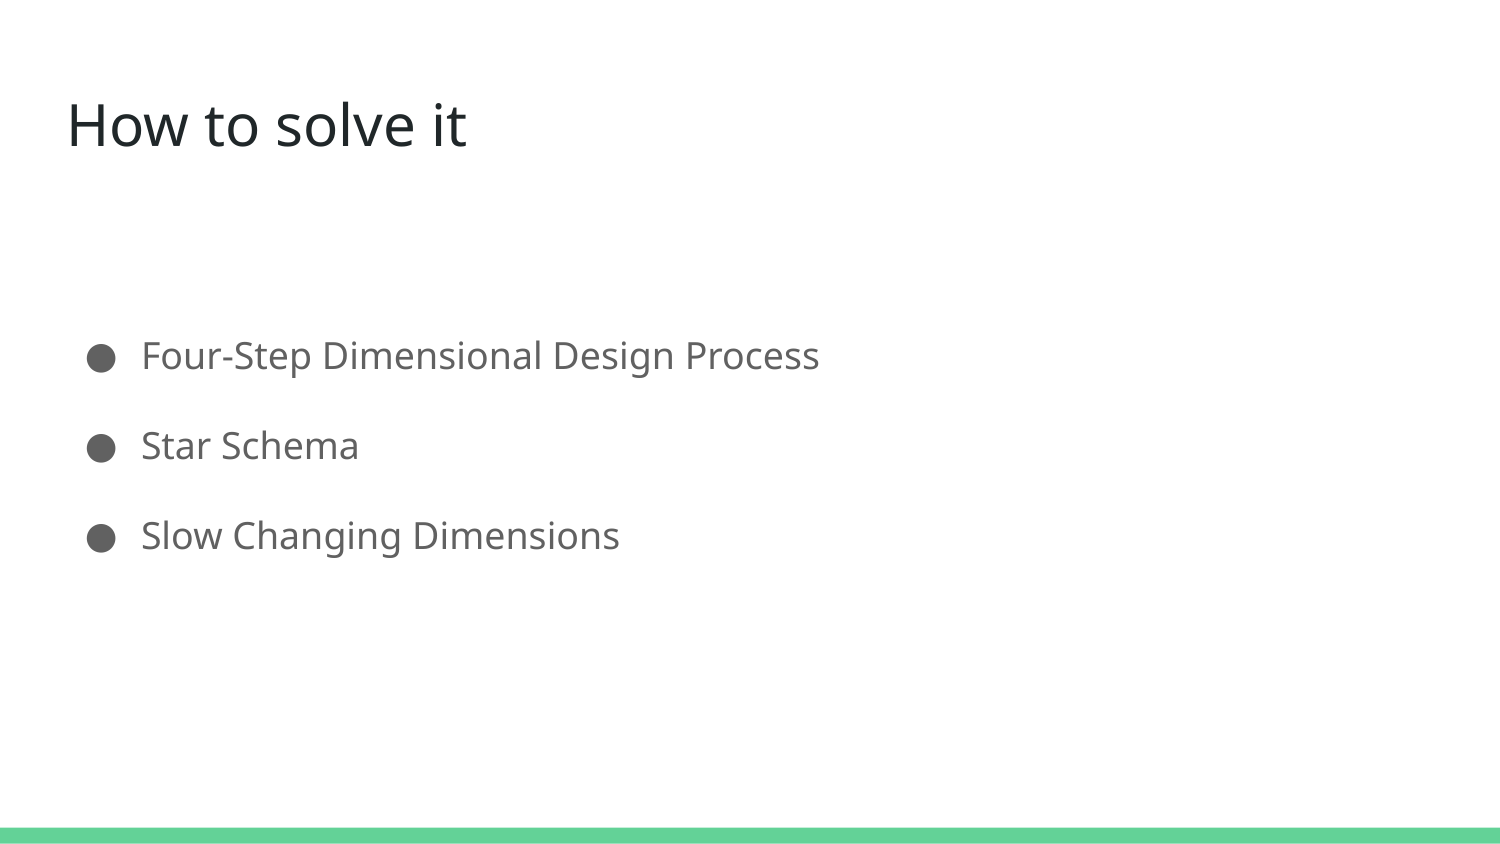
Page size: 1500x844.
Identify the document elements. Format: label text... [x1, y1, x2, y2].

title How to solve it [51, 72, 1449, 167]
list Four-Step Dimensional Design Process Star Schema Slow Changing Dimensions [51, 193, 1449, 754]
